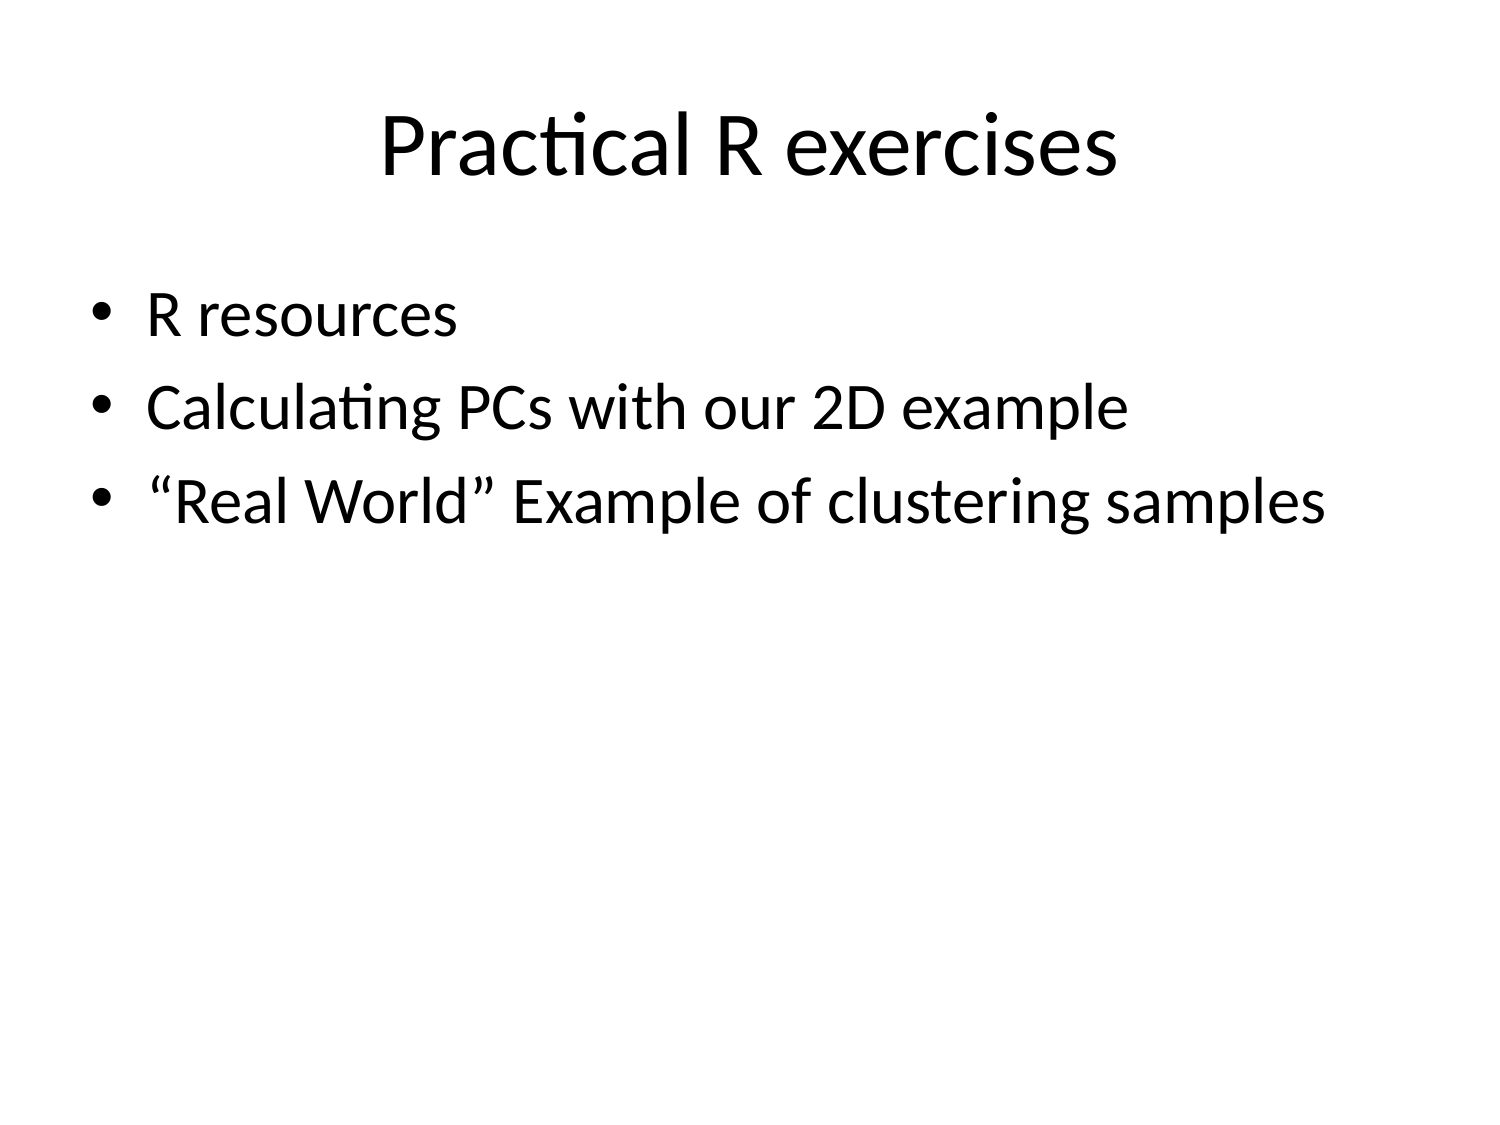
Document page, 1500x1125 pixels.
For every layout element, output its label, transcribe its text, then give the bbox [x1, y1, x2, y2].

list R resources Calculating PCs with our 2D example “Real World” Example of clustering samples [75, 262, 1425, 1005]
title Practical R exercises [75, 45, 1425, 233]
